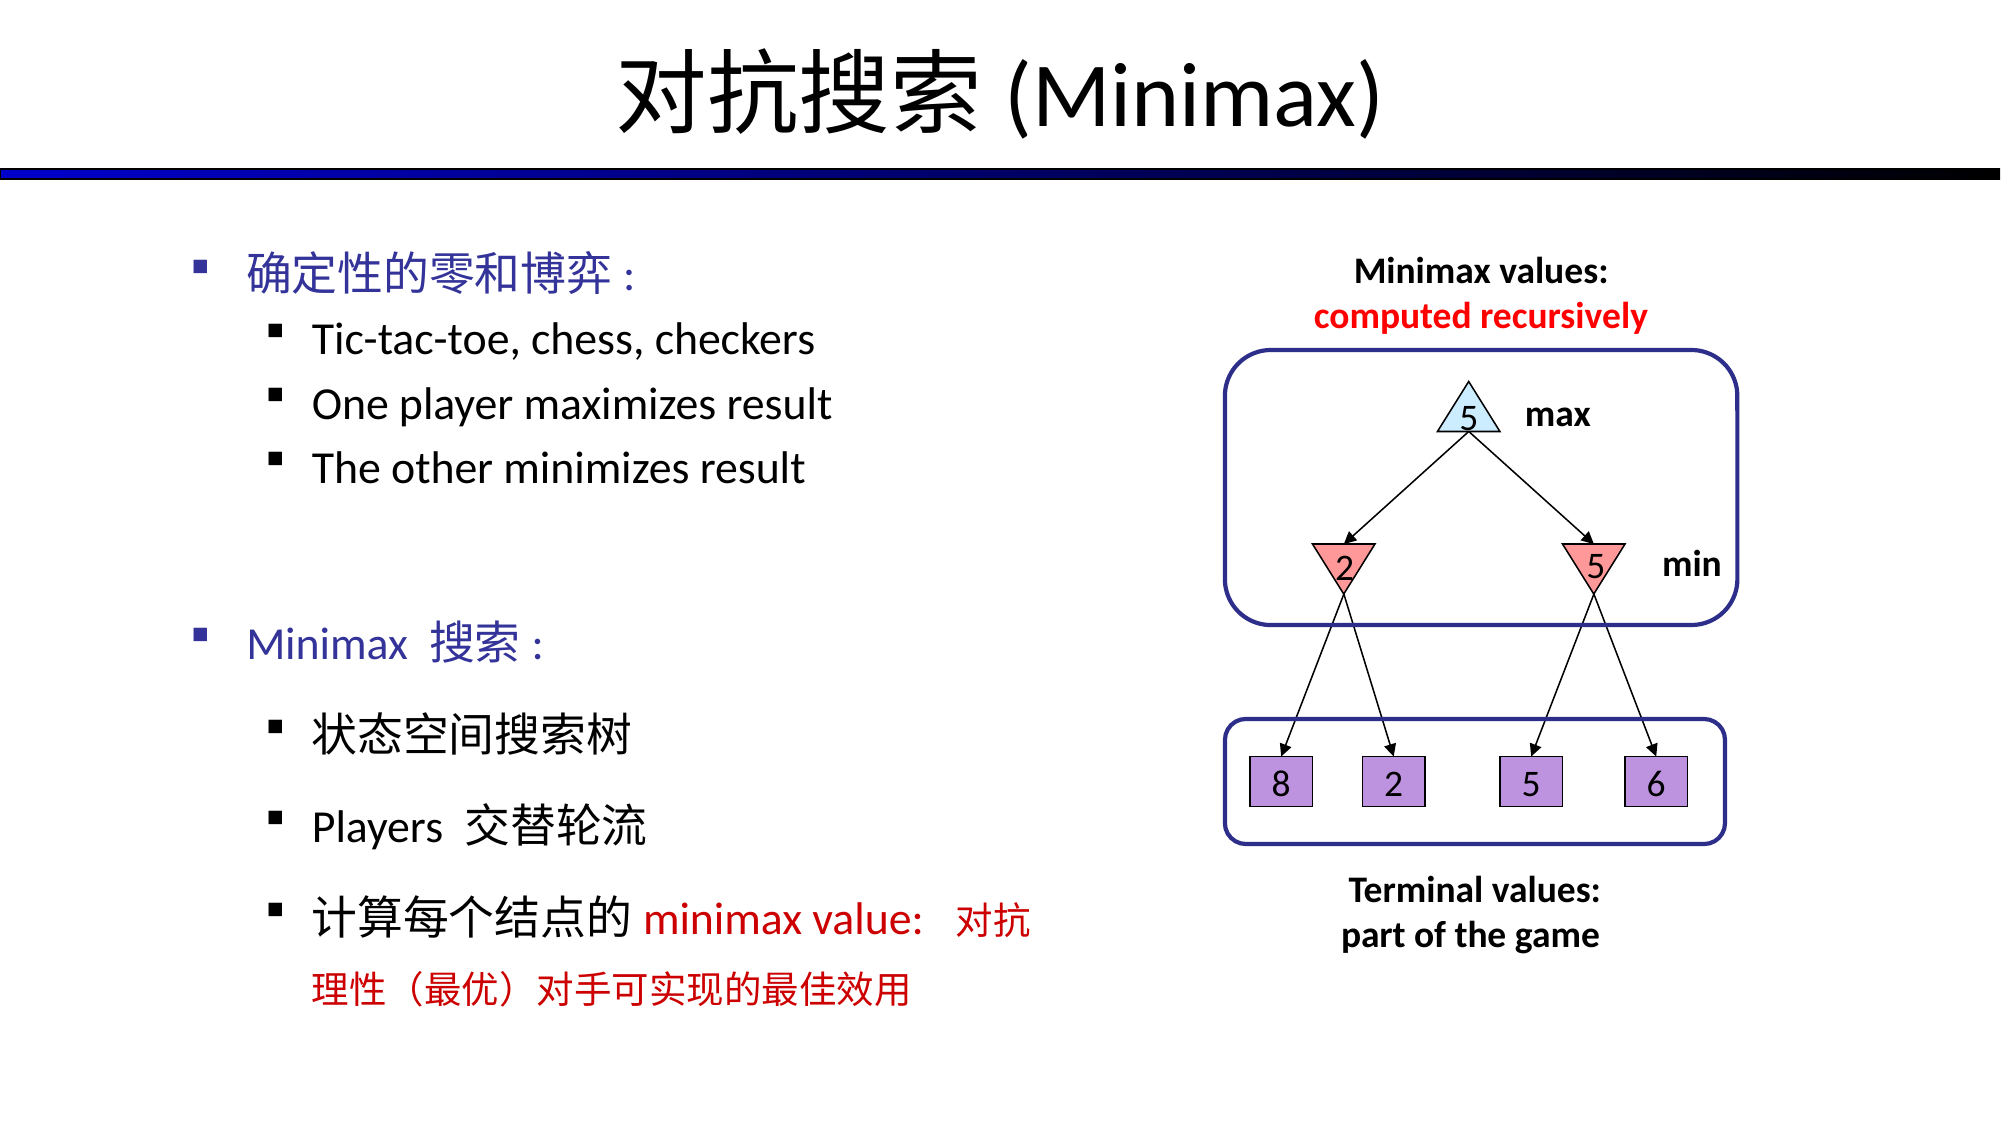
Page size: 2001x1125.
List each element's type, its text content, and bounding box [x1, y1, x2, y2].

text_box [1530, 635, 1588, 717]
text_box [1343, 635, 1394, 717]
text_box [1224, 237, 1738, 626]
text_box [1224, 718, 1726, 963]
title 对抗搜索(Minimax) [0, 0, 2000, 184]
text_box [1593, 635, 1657, 717]
list 确定性的零和博弈: Tic-tac-toe, chess, checkers One player maximizes result The other minimizes result Minimax 搜索: 状态空间搜索树 Players 交替轮流 计算每个结点的minimax value: 对抗理性（最优）对手可实现的最佳效用 [174, 237, 1076, 981]
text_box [1280, 635, 1338, 717]
text_box min [1741, 531, 1747, 592]
